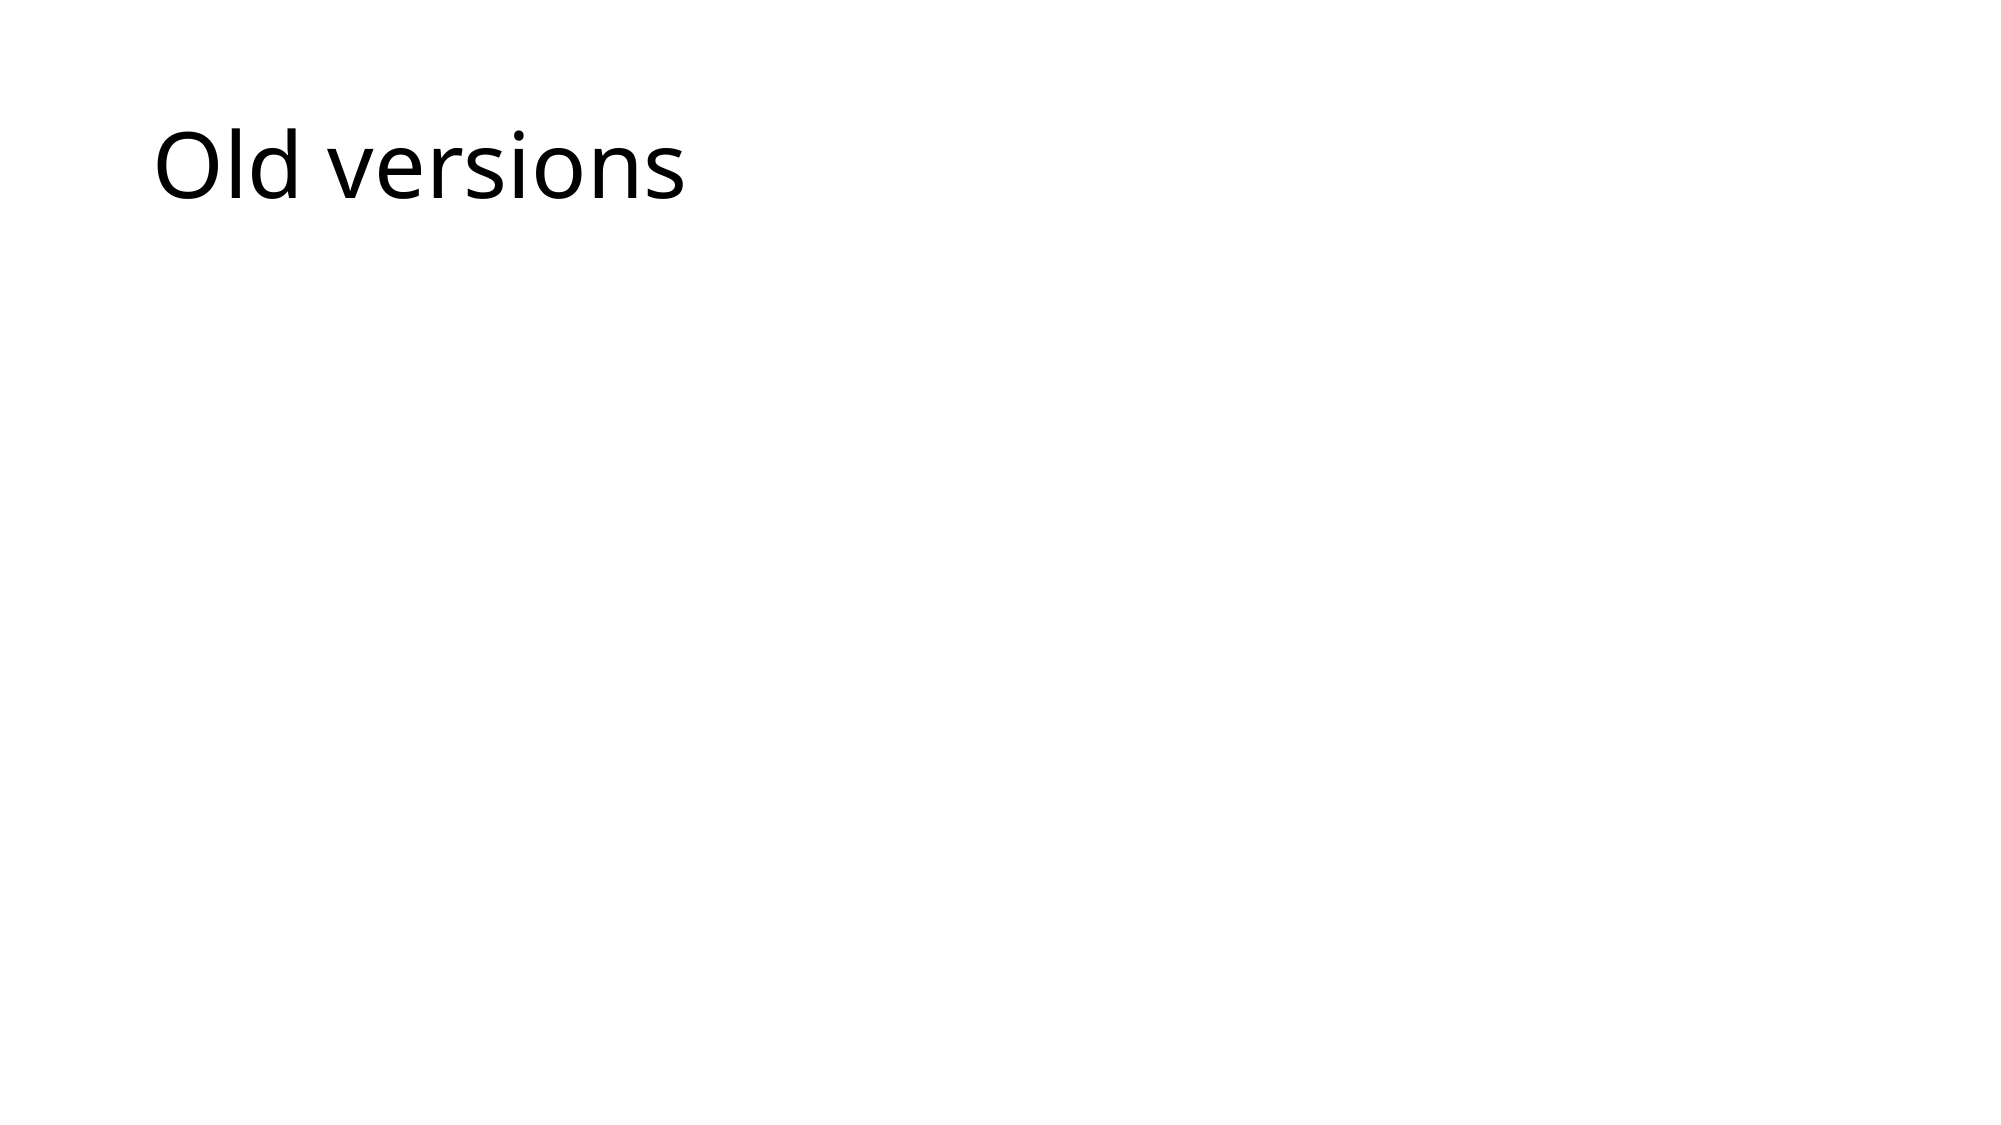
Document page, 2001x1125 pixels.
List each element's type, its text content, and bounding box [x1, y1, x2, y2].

title Old versions [137, 59, 1863, 278]
